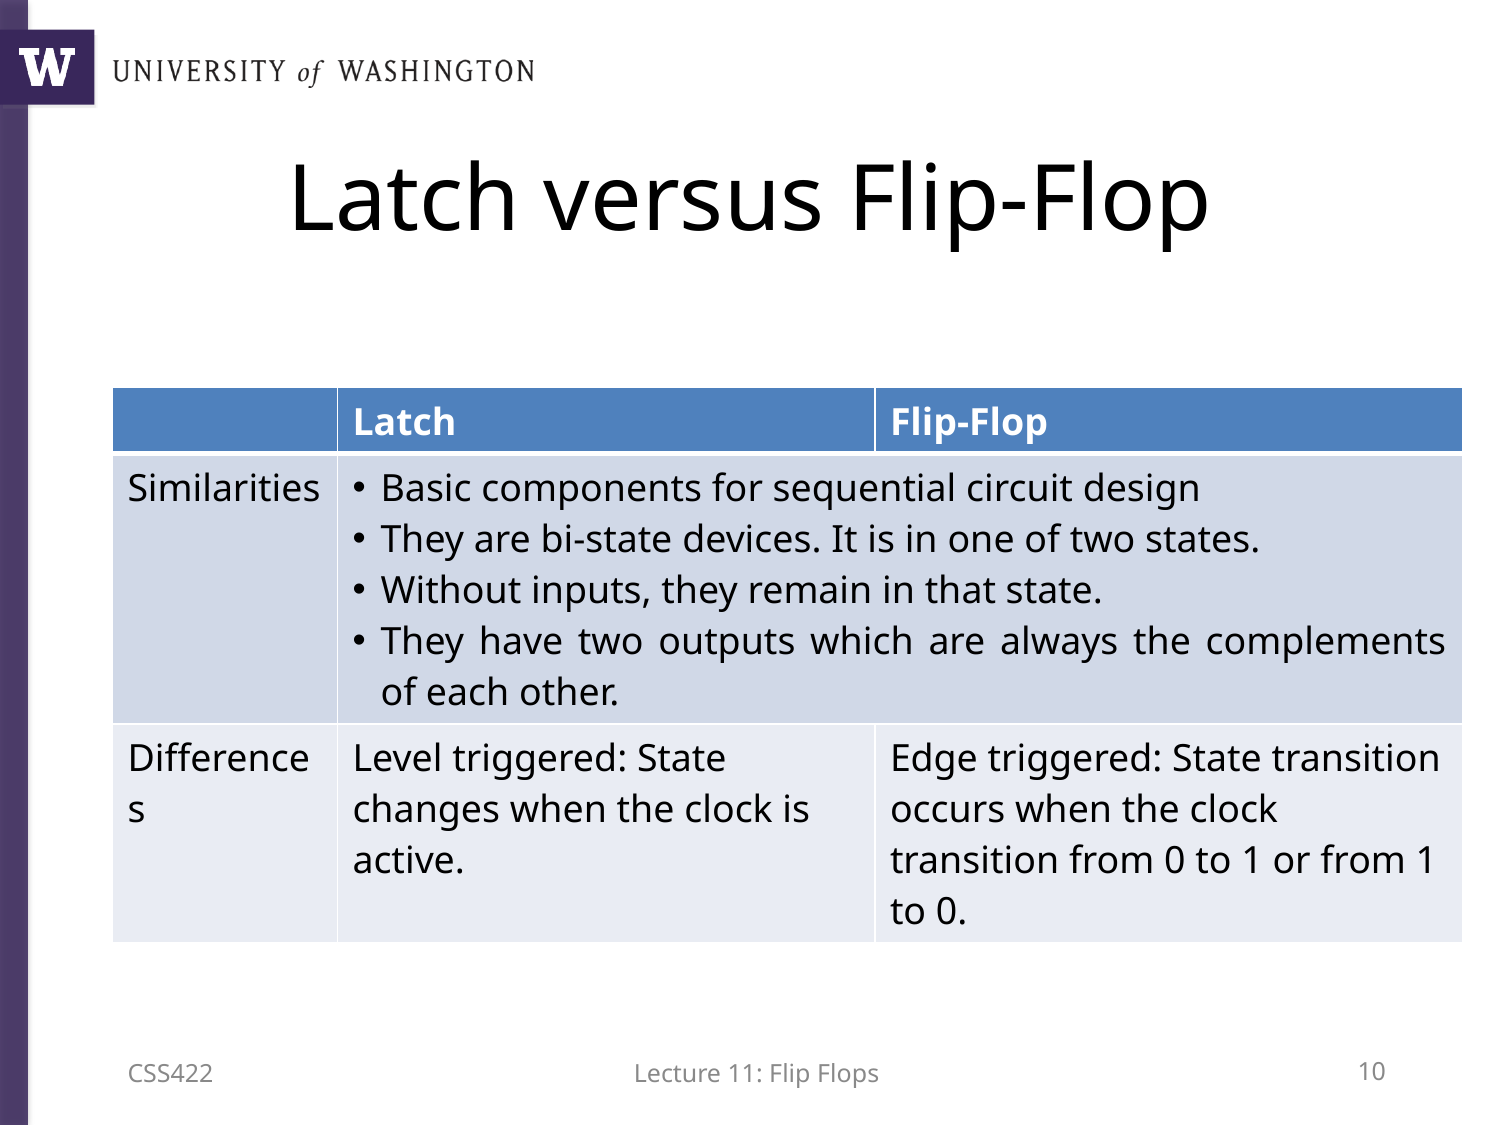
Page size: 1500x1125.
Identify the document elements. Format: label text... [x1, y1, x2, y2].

table_cell Edge triggered: State transition occurs when the clock transition from 0 to 1 or from 1 to 0. [876, 725, 1462, 942]
table_header [113, 388, 337, 451]
picture [19, 48, 75, 86]
title Latch versus Flip-Flop [75, 125, 1425, 263]
table_cell Similarities [113, 456, 337, 723]
picture [112, 59, 534, 88]
table_header Latch [338, 388, 874, 451]
footer Lecture 11: Flip Flops [519, 1042, 995, 1103]
slide_number 9 [1051, 1042, 1402, 1103]
slide_number CSS422 [112, 1042, 463, 1103]
table_cell Differences [113, 725, 337, 942]
table_cell Level triggered: State changes when the clock is active. [338, 725, 874, 942]
table_cell Basic components for sequential circuit design They are bi-state devices. It is in one of two states. Without inputs, they remain in that state. They have two outputs which are always the complements of each other. [338, 456, 1462, 723]
table_header Flip-Flop [876, 388, 1462, 451]
